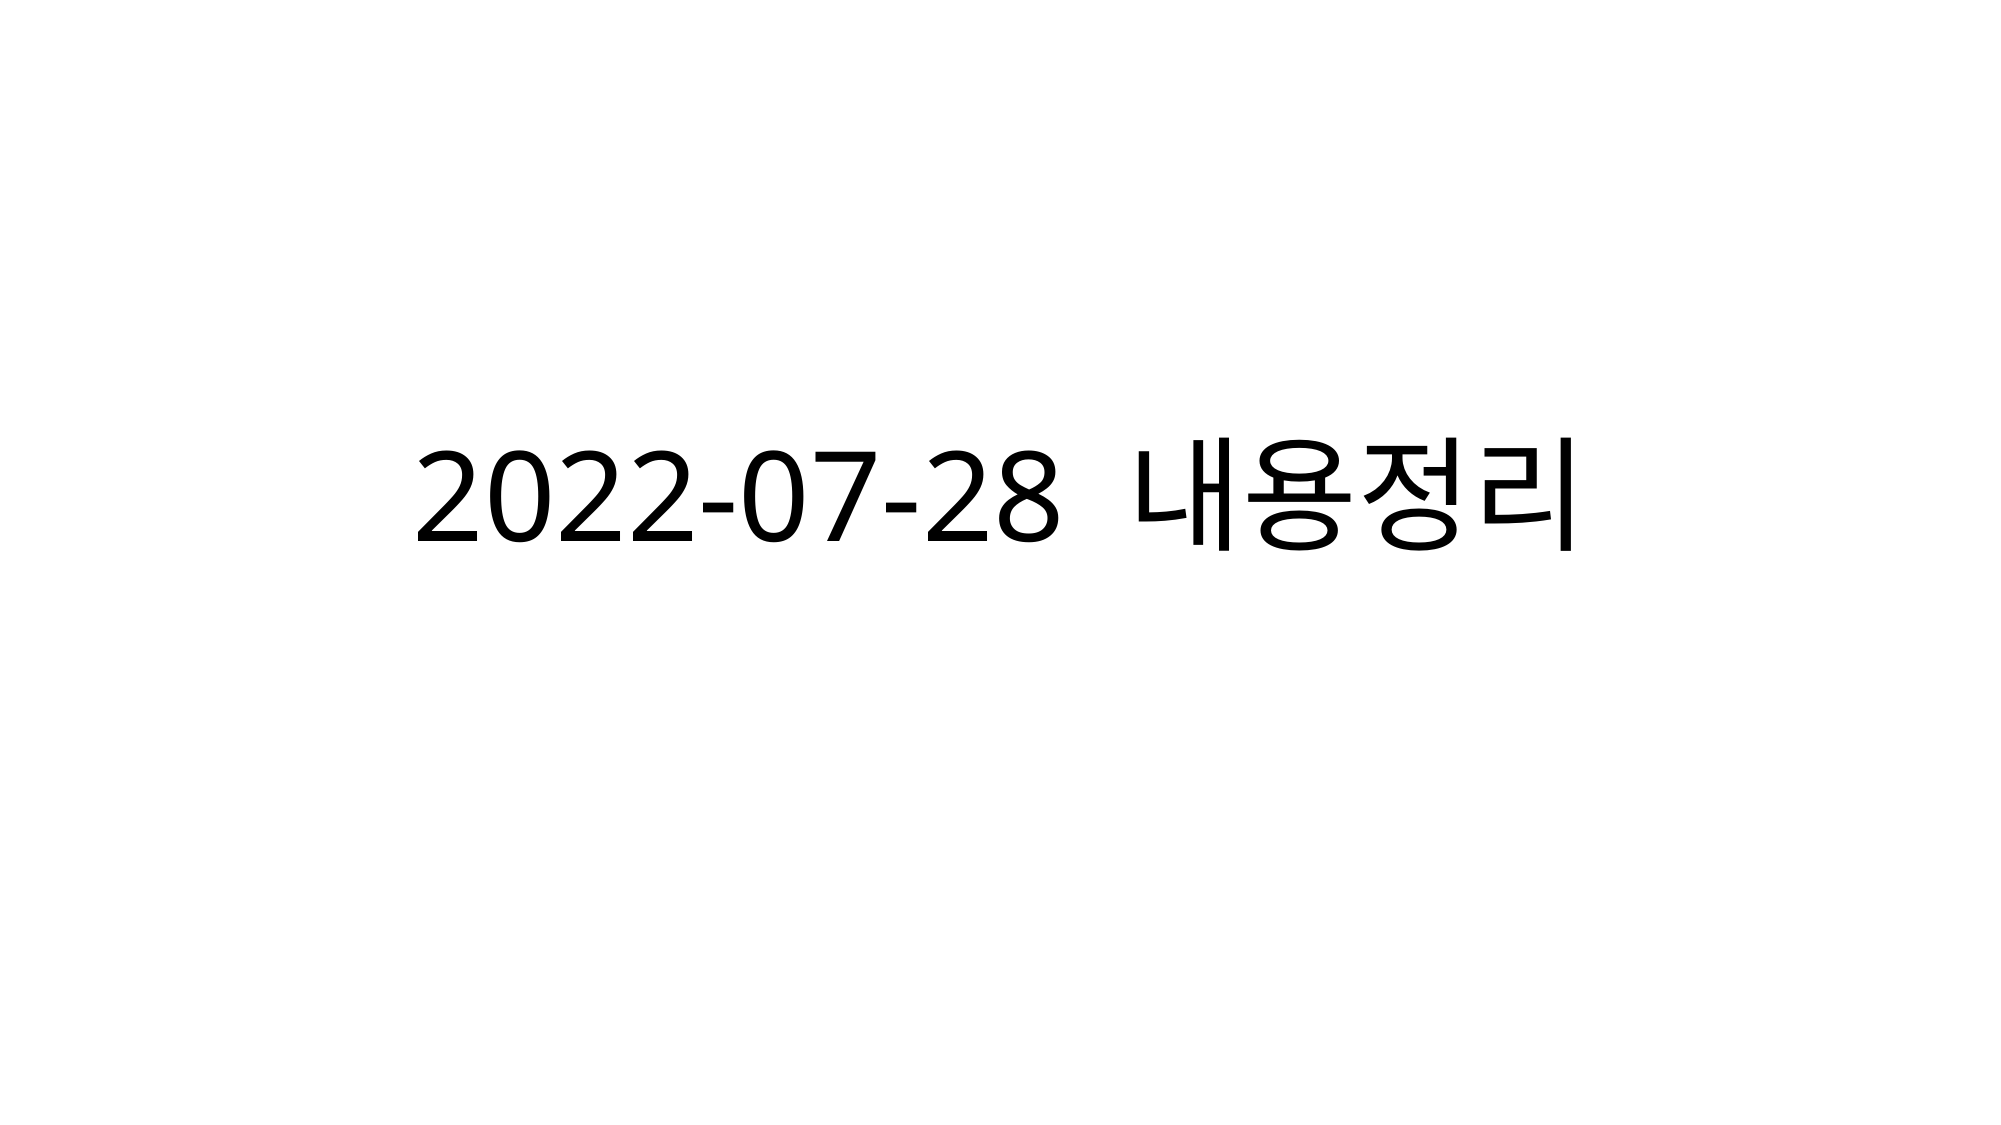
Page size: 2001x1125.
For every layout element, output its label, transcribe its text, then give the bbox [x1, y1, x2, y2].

title 2022-07-28 내용정리 [249, 184, 1750, 576]
